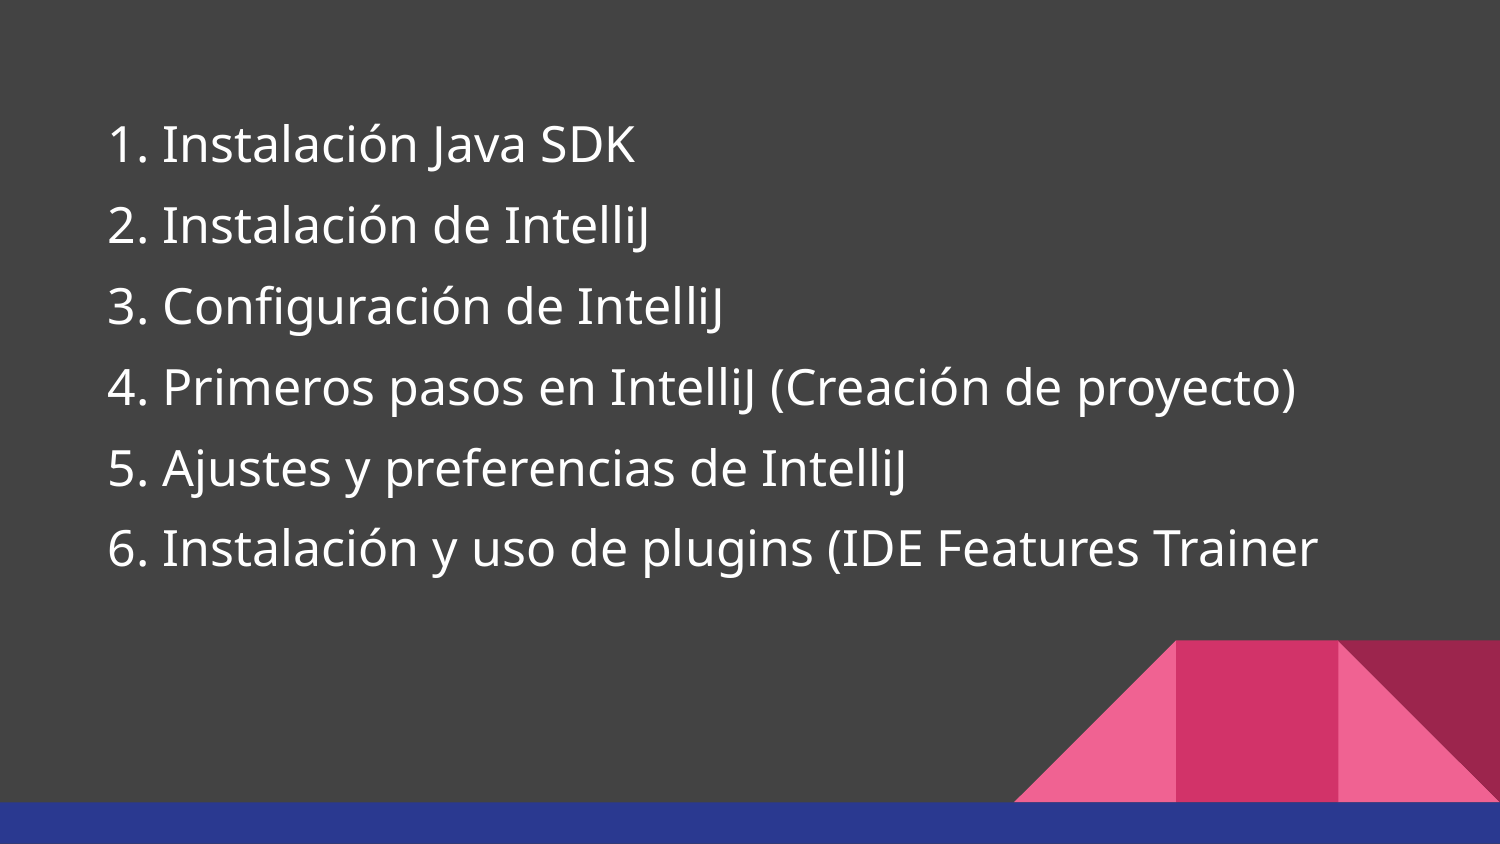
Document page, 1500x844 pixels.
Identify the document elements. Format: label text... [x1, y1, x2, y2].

list 1. Instalación Java SDK 2. Instalación de IntelliJ 3. Configuración de IntelliJ 4. Primeros pasos en IntelliJ (Creación de proyecto) 5. Ajustes y preferencias de IntelliJ 6. Instalación y uso de plugins (IDE Features Trainer [92, 97, 1491, 646]
